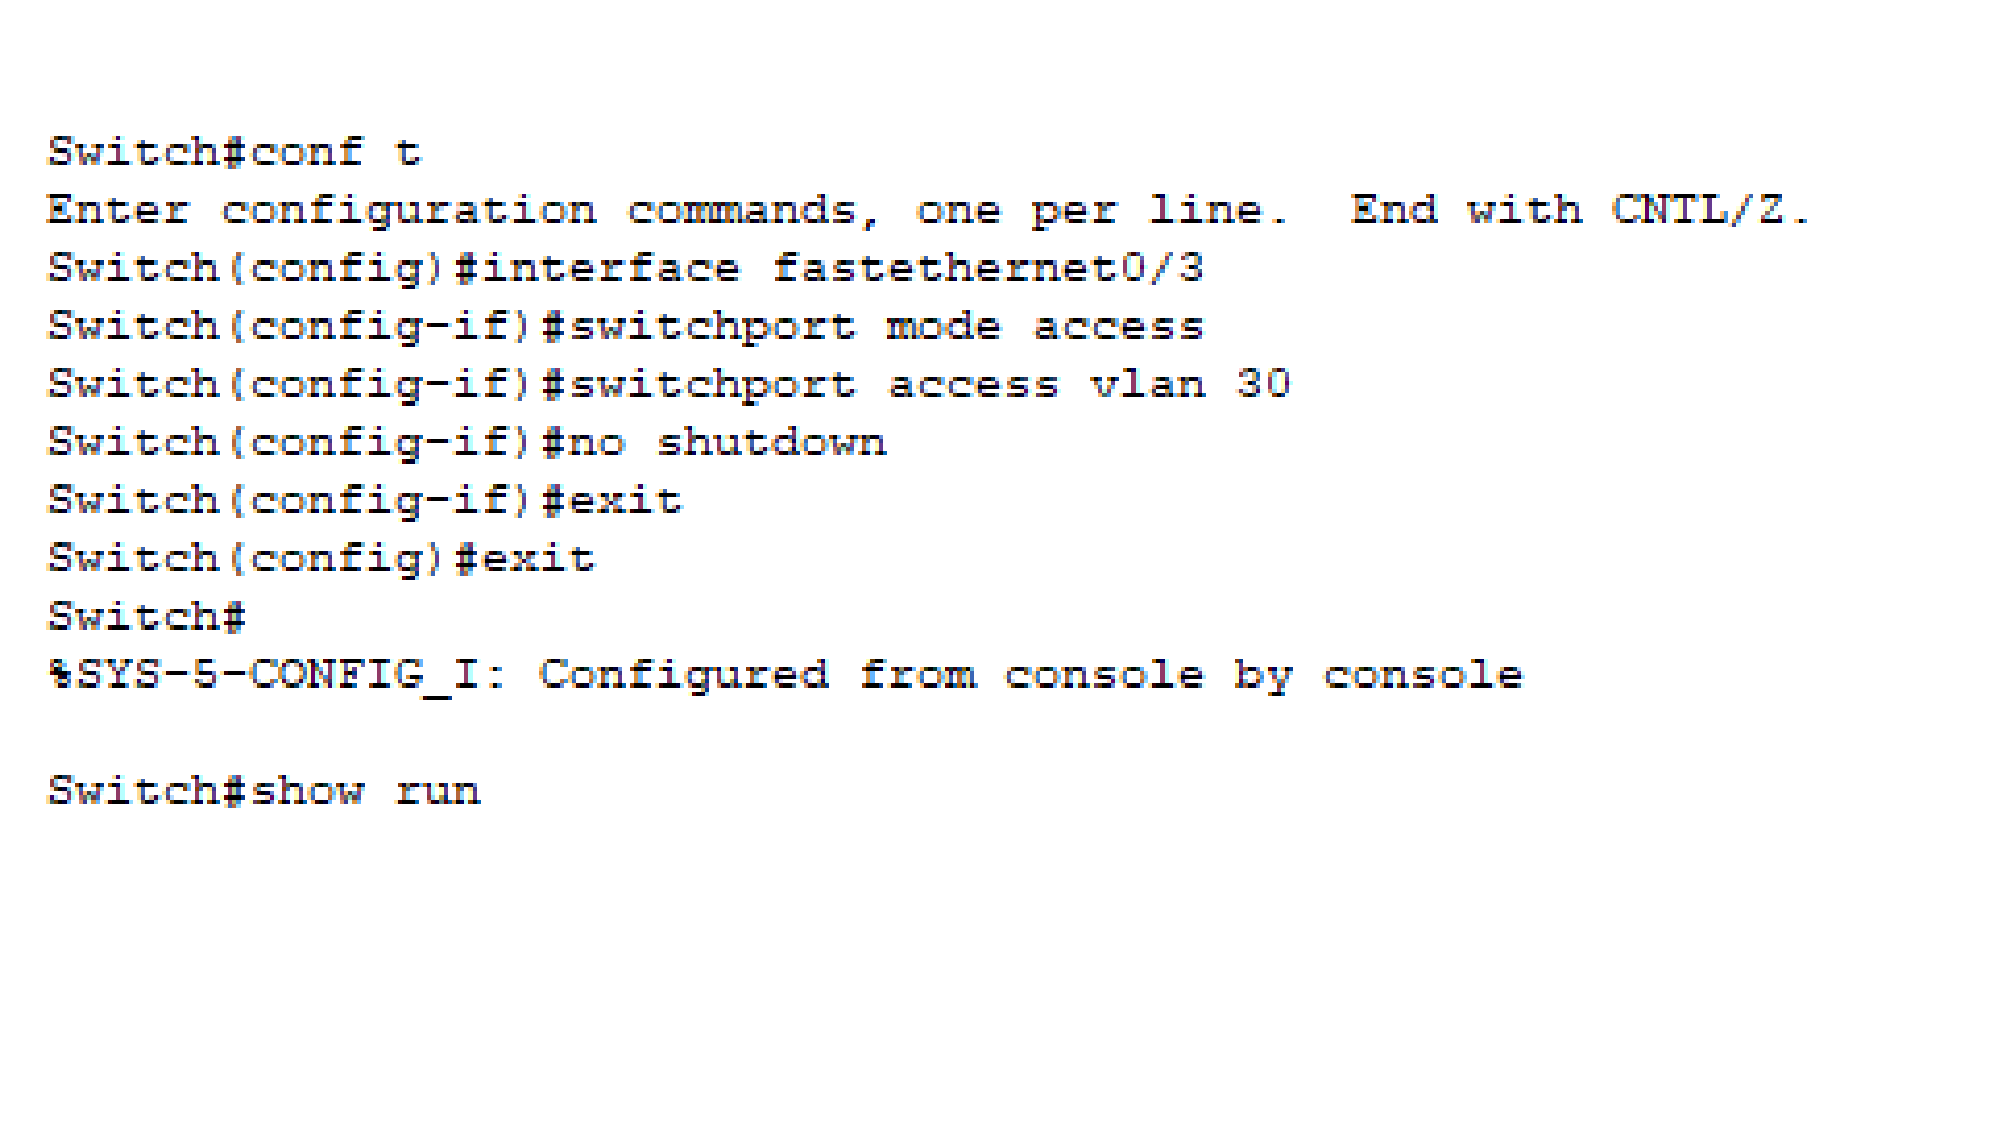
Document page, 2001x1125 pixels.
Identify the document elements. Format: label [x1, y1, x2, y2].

picture [38, 124, 1853, 825]
